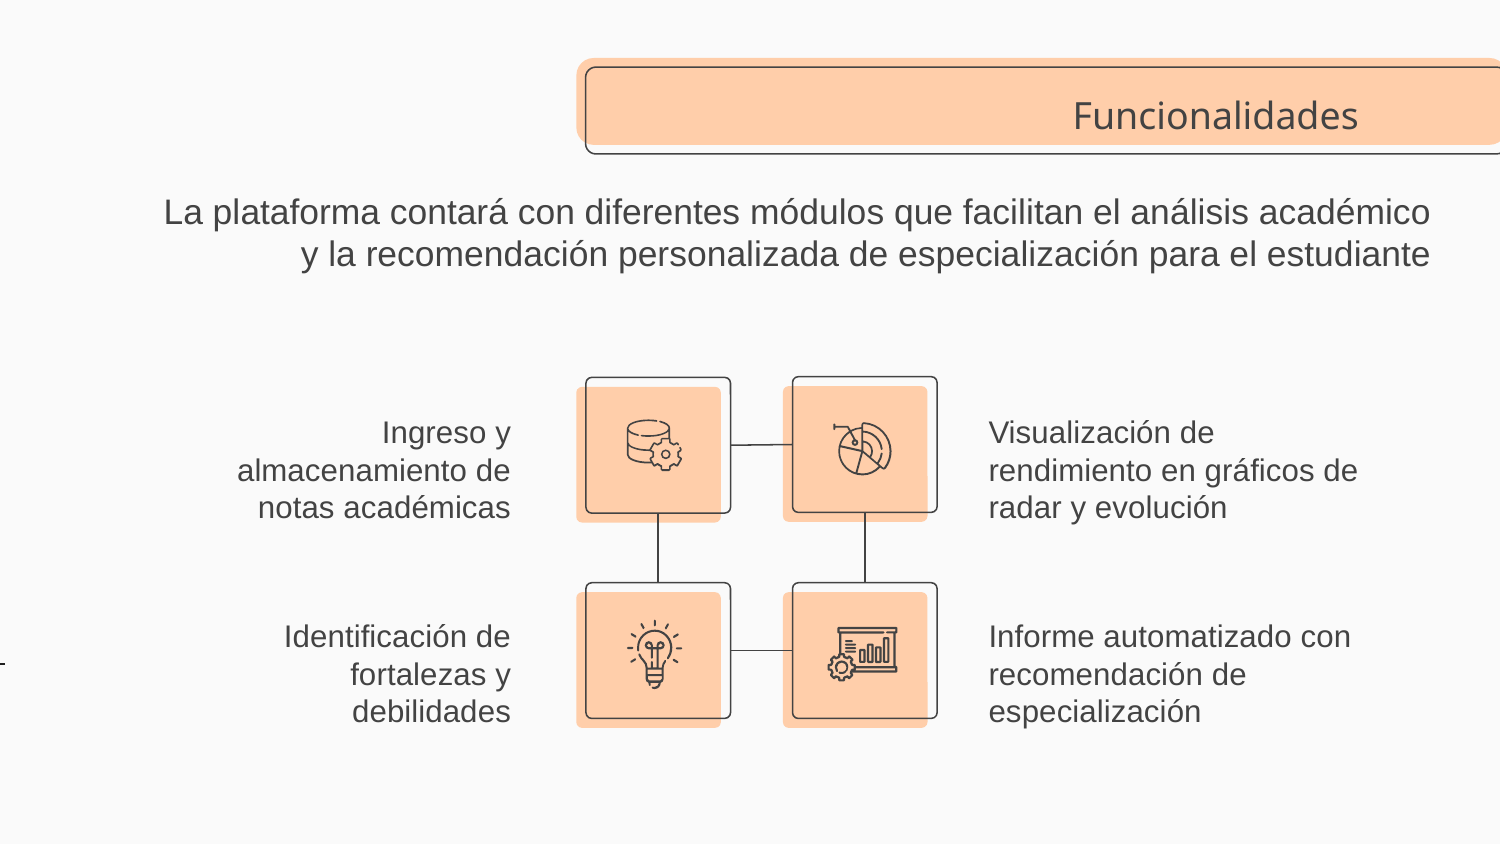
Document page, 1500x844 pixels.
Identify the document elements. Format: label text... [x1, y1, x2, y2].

text_box Visualización de rendimiento en gráficos de radar y evolución [973, 397, 1401, 513]
text_box [782, 592, 792, 650]
text_box Ingreso y almacenamiento de notas académicas [189, 397, 527, 513]
title La plataforma contará con diferentes módulos que facilitan el análisis académico y la recomendación personalizada de especialización para el estudiante [131, 191, 1447, 271]
text_box [866, 513, 928, 522]
text_box [576, 386, 657, 523]
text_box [827, 626, 898, 682]
text_box [585, 377, 731, 514]
text_box [659, 514, 721, 523]
title Funcionalidades [849, 75, 1374, 154]
text_box [792, 376, 938, 513]
text_box [585, 582, 731, 719]
text_box [576, 592, 721, 728]
text_box [782, 453, 864, 522]
text_box Informe automatizado con recomendación de especialización [973, 601, 1374, 716]
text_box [626, 619, 683, 690]
text_box [833, 422, 892, 476]
text_box [782, 386, 792, 443]
text_box Identificación de fortalezas y debilidades [189, 601, 527, 716]
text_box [626, 419, 683, 472]
text_box [792, 582, 938, 719]
text_box [782, 657, 928, 728]
